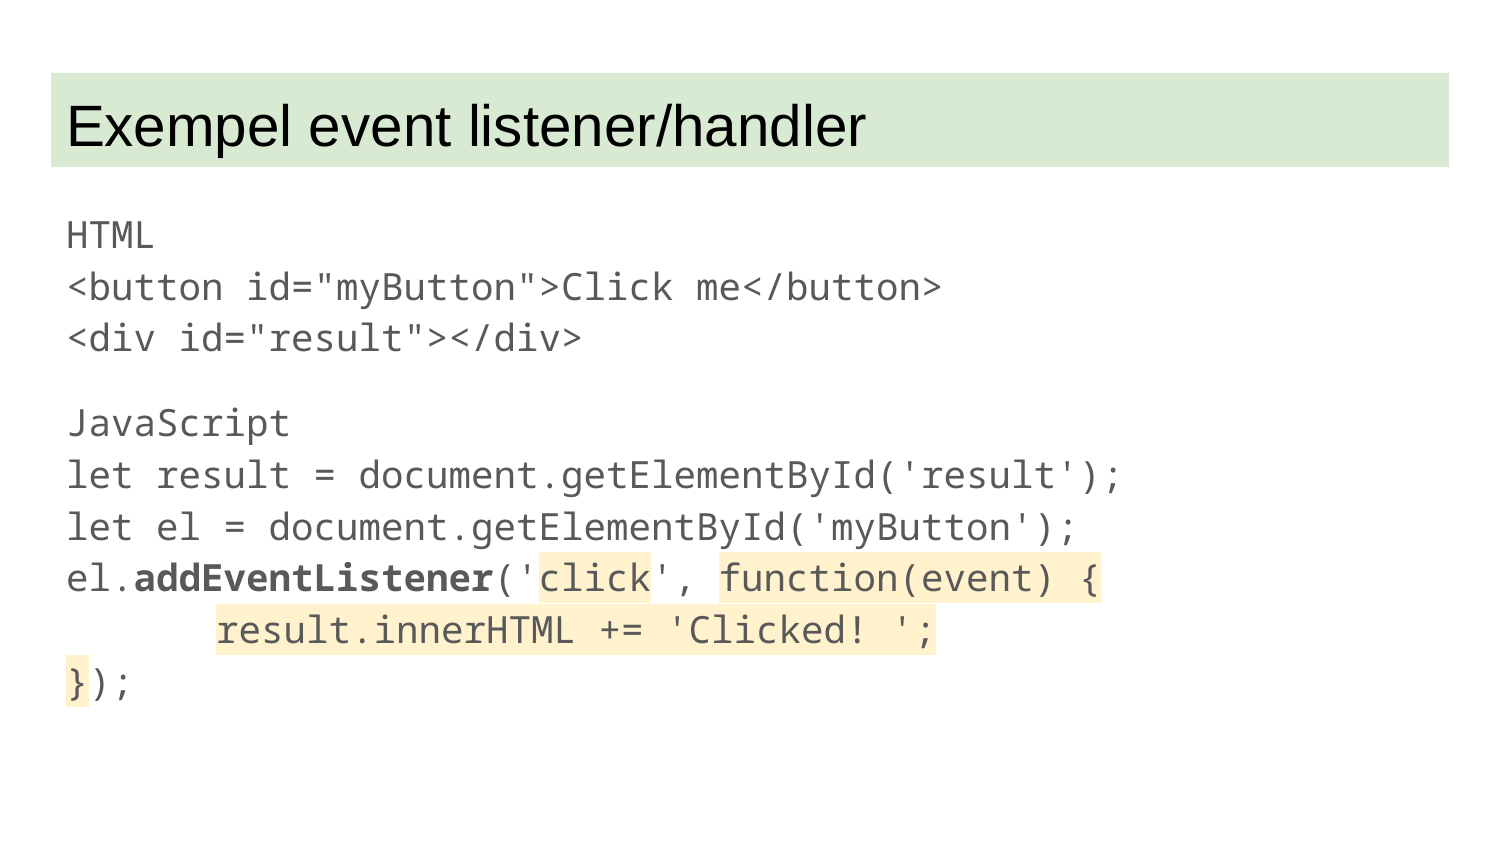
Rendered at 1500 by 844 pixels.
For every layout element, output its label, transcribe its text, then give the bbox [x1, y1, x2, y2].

title Exempel event listener/handler [51, 72, 1449, 167]
list HTML <button id="myButton">Click me</button> <div id="result"></div> JavaScript let result = document.getElementById('result'); let el = document.getElementById('myButton'); el.addEventListener('click', function(event) { result.innerHTML += 'Clicked! '; }); [51, 189, 1449, 844]
